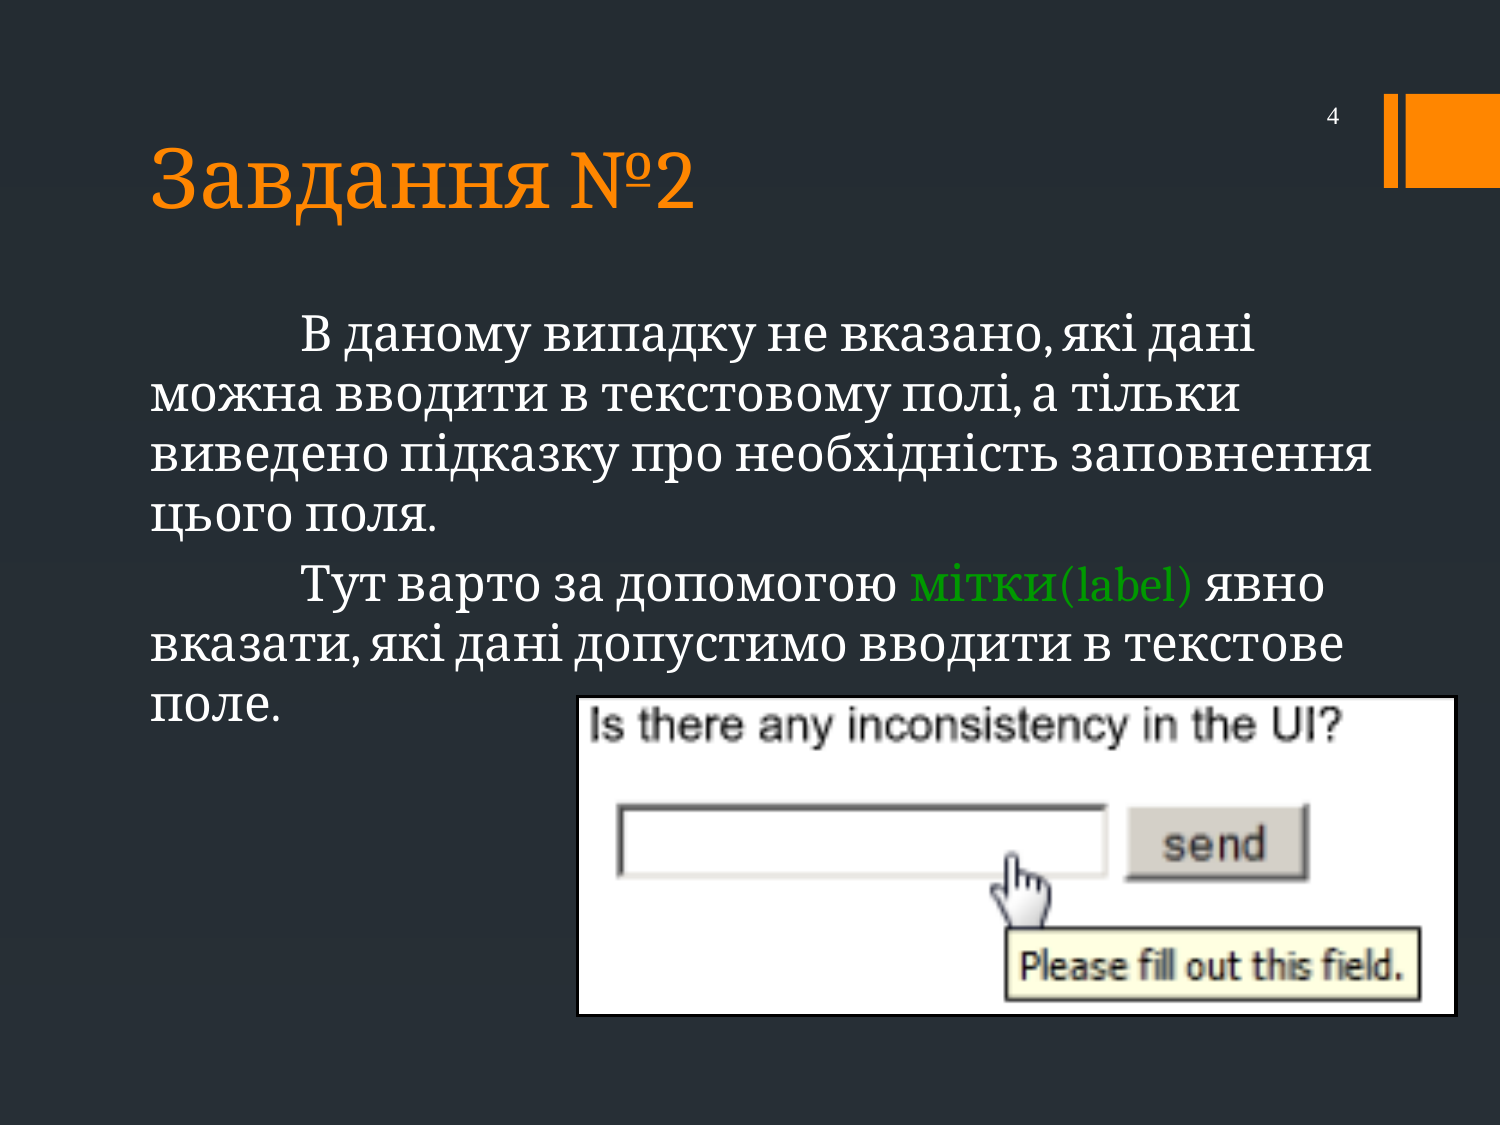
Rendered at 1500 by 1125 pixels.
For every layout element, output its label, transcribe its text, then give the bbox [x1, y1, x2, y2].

list В даному випадку не вказано, які дані можна вводити в текстовому полі, а тільки виведено підказку про необхідність заповнення цього поля. Тут варто за допомогою мітки(label) явно вказати, які дані допустимо вводити в текстове поле. [97, 294, 1397, 671]
text_box 4 [1200, 90, 1355, 140]
title Завдання №2 [133, 43, 1335, 234]
picture [578, 697, 1455, 1015]
